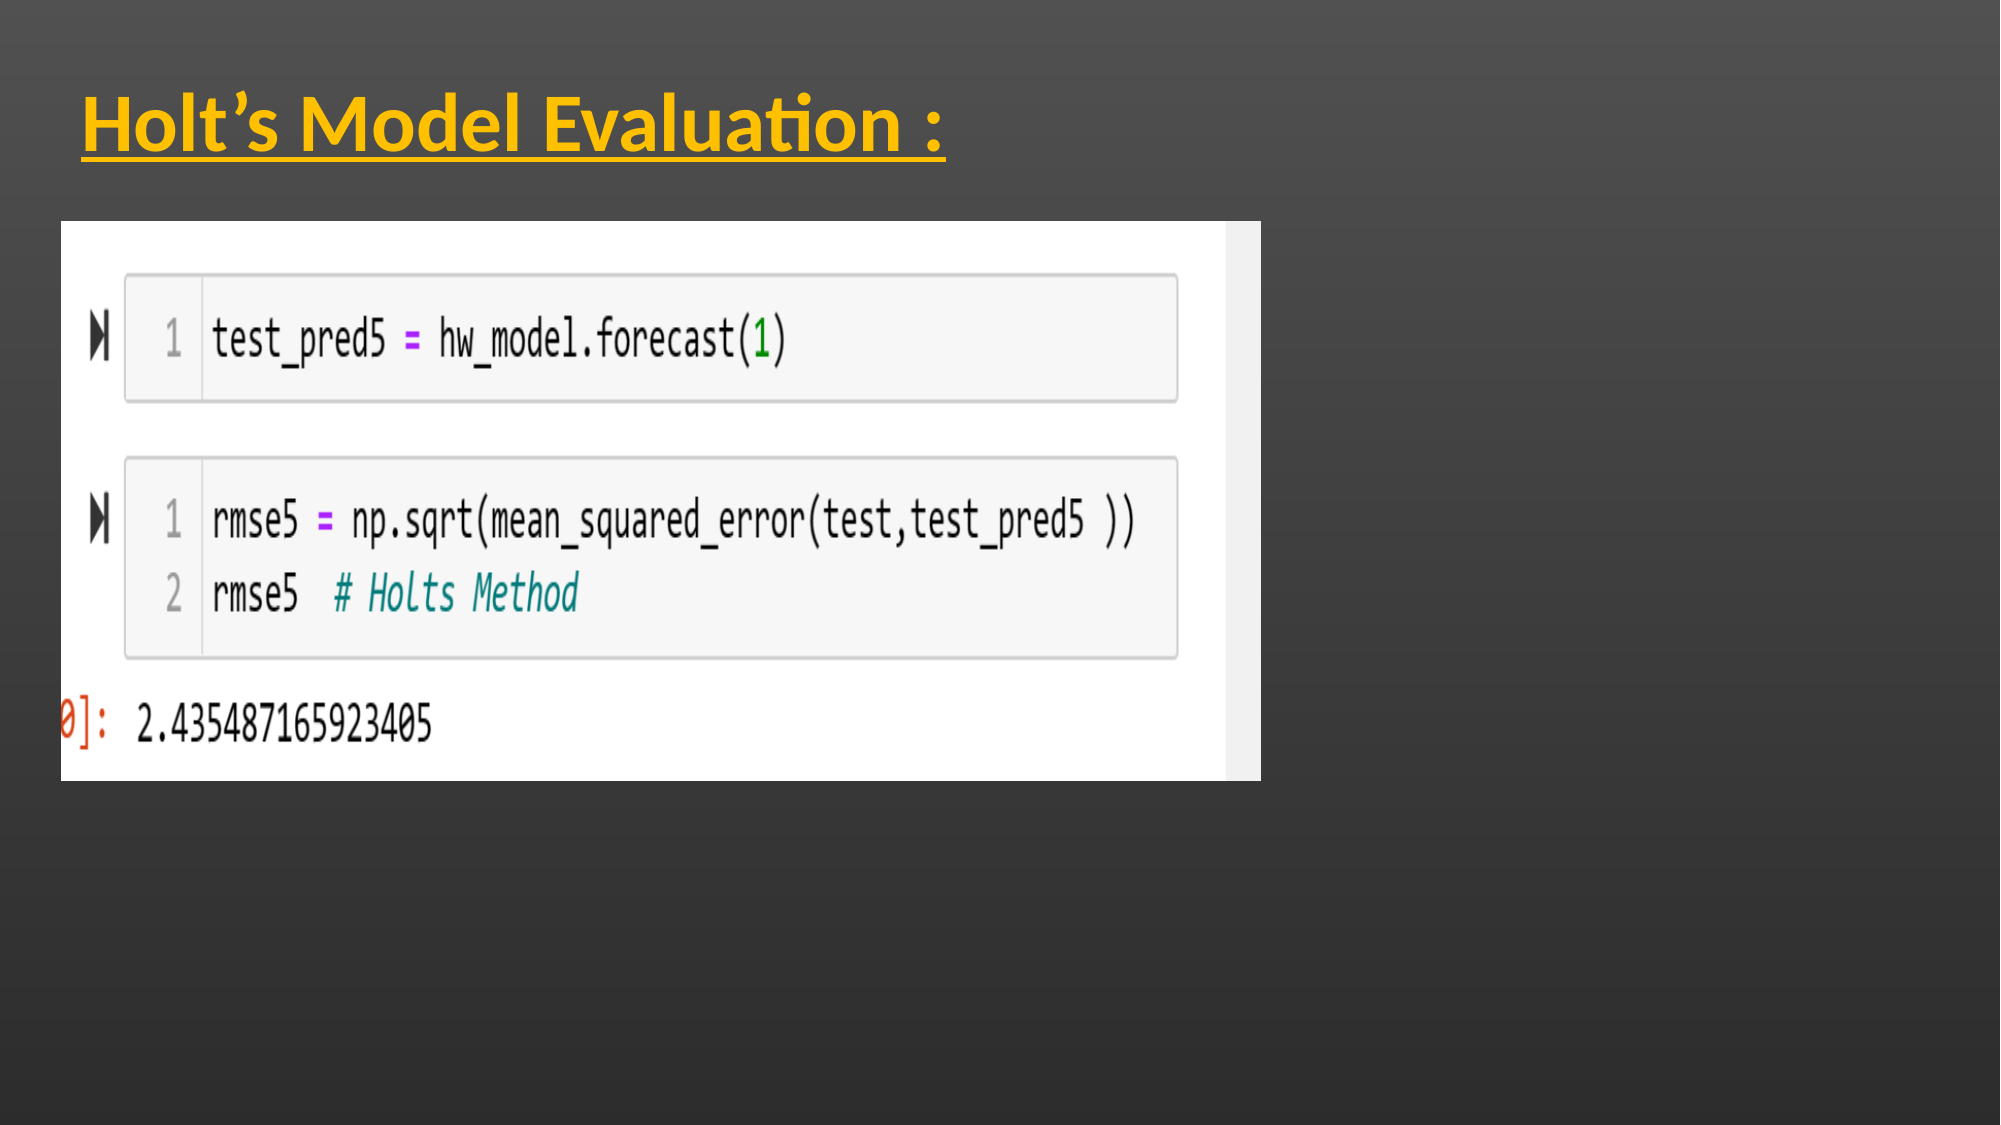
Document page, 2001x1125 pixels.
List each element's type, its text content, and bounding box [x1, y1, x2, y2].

picture [61, 221, 1261, 781]
text_box Holt’s Model Evaluation : [66, 60, 961, 176]
